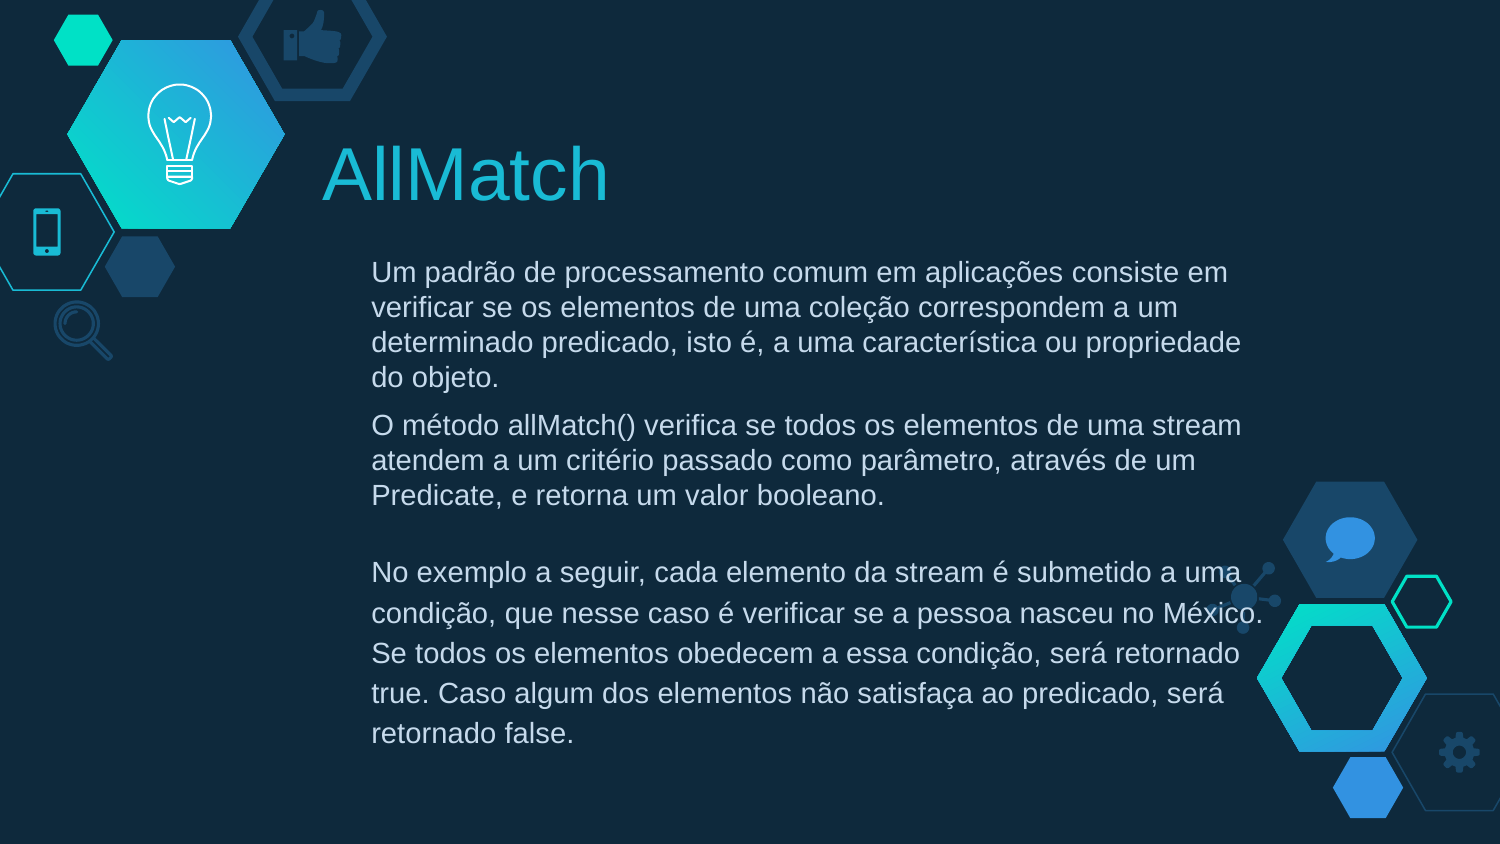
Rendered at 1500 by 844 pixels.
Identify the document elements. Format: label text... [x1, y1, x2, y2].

subtitle Um padrão de processamento comum em aplicações consiste em verificar se os elementos de uma coleção correspondem a um determinado predicado, isto é, a uma característica ou propriedade do objeto. O método allMatch() verifica se todos os elementos de uma stream atendem a um critério passado como parâmetro, através de um Predicate, e retorna um valor booleano. No exemplo a seguir, cada elemento da stream é submetido a uma condição, que nesse caso é verificar se a pessoa nasceu no México. Se todos os elementos obedecem a essa condição, será retornado true. Caso algum dos elementos não satisfaça ao predicado, será retornado false. [356, 238, 1291, 761]
title AllMatch [307, 110, 1500, 217]
